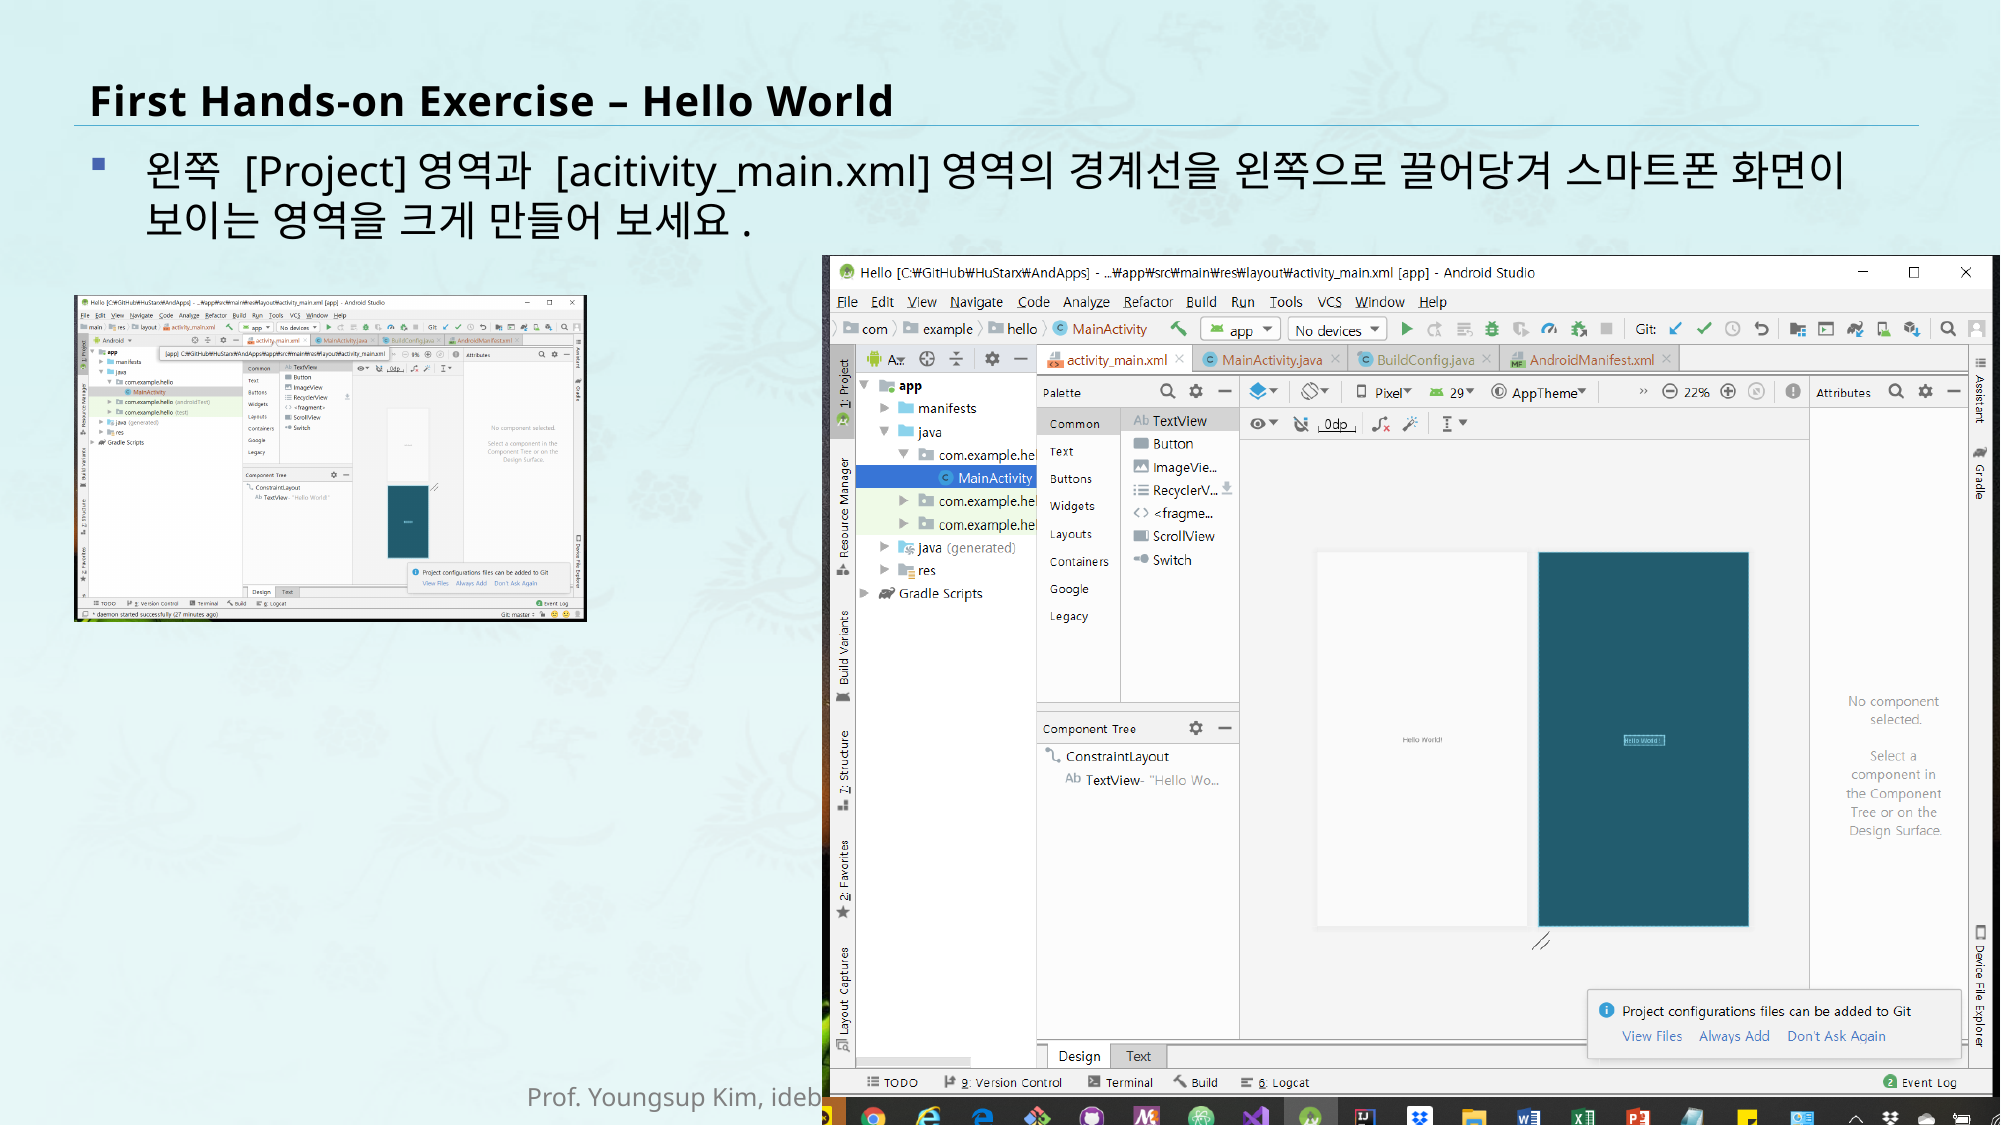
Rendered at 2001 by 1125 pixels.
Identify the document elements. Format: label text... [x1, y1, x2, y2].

title First Hands-on Exercise – Hello World [74, 62, 1920, 137]
picture [822, 255, 2000, 1125]
list 왼쪽 [Project]영역과 [acitivity_main.xml]영역의 경계선을 왼쪽으로 끌어당겨 스마트폰 화면이 보이는 영역을 크게 만들어 보세요. [74, 137, 1921, 1066]
picture [74, 295, 587, 622]
